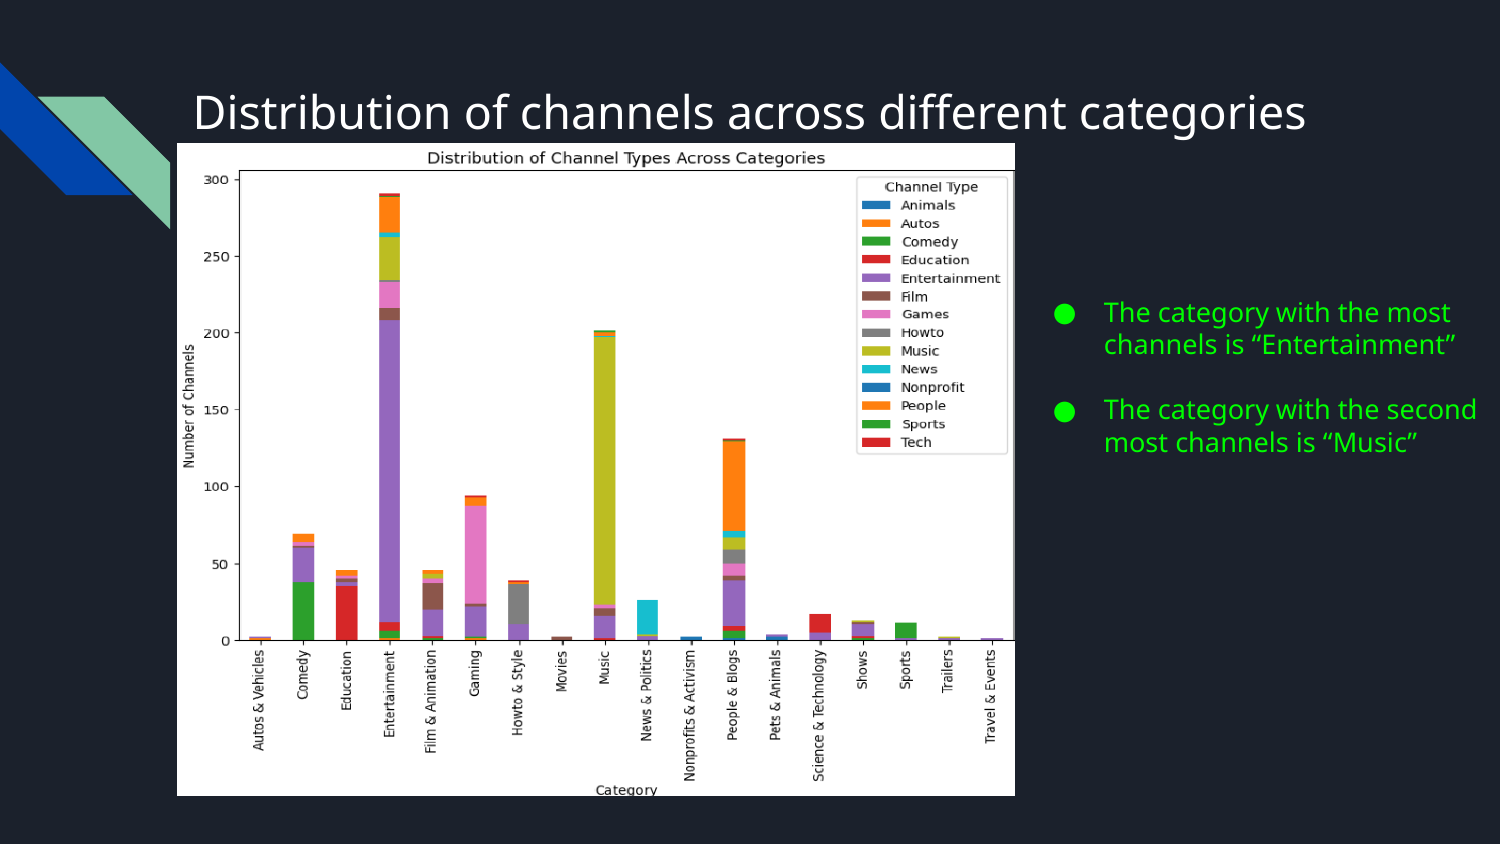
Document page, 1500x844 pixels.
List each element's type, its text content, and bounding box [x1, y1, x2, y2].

text_box The category with the most channels is “Entertainment” The category with the second most channels is “Music” [1014, 280, 1500, 835]
picture [177, 142, 1015, 796]
title Distribution of channels across different categories [177, 64, 1368, 213]
